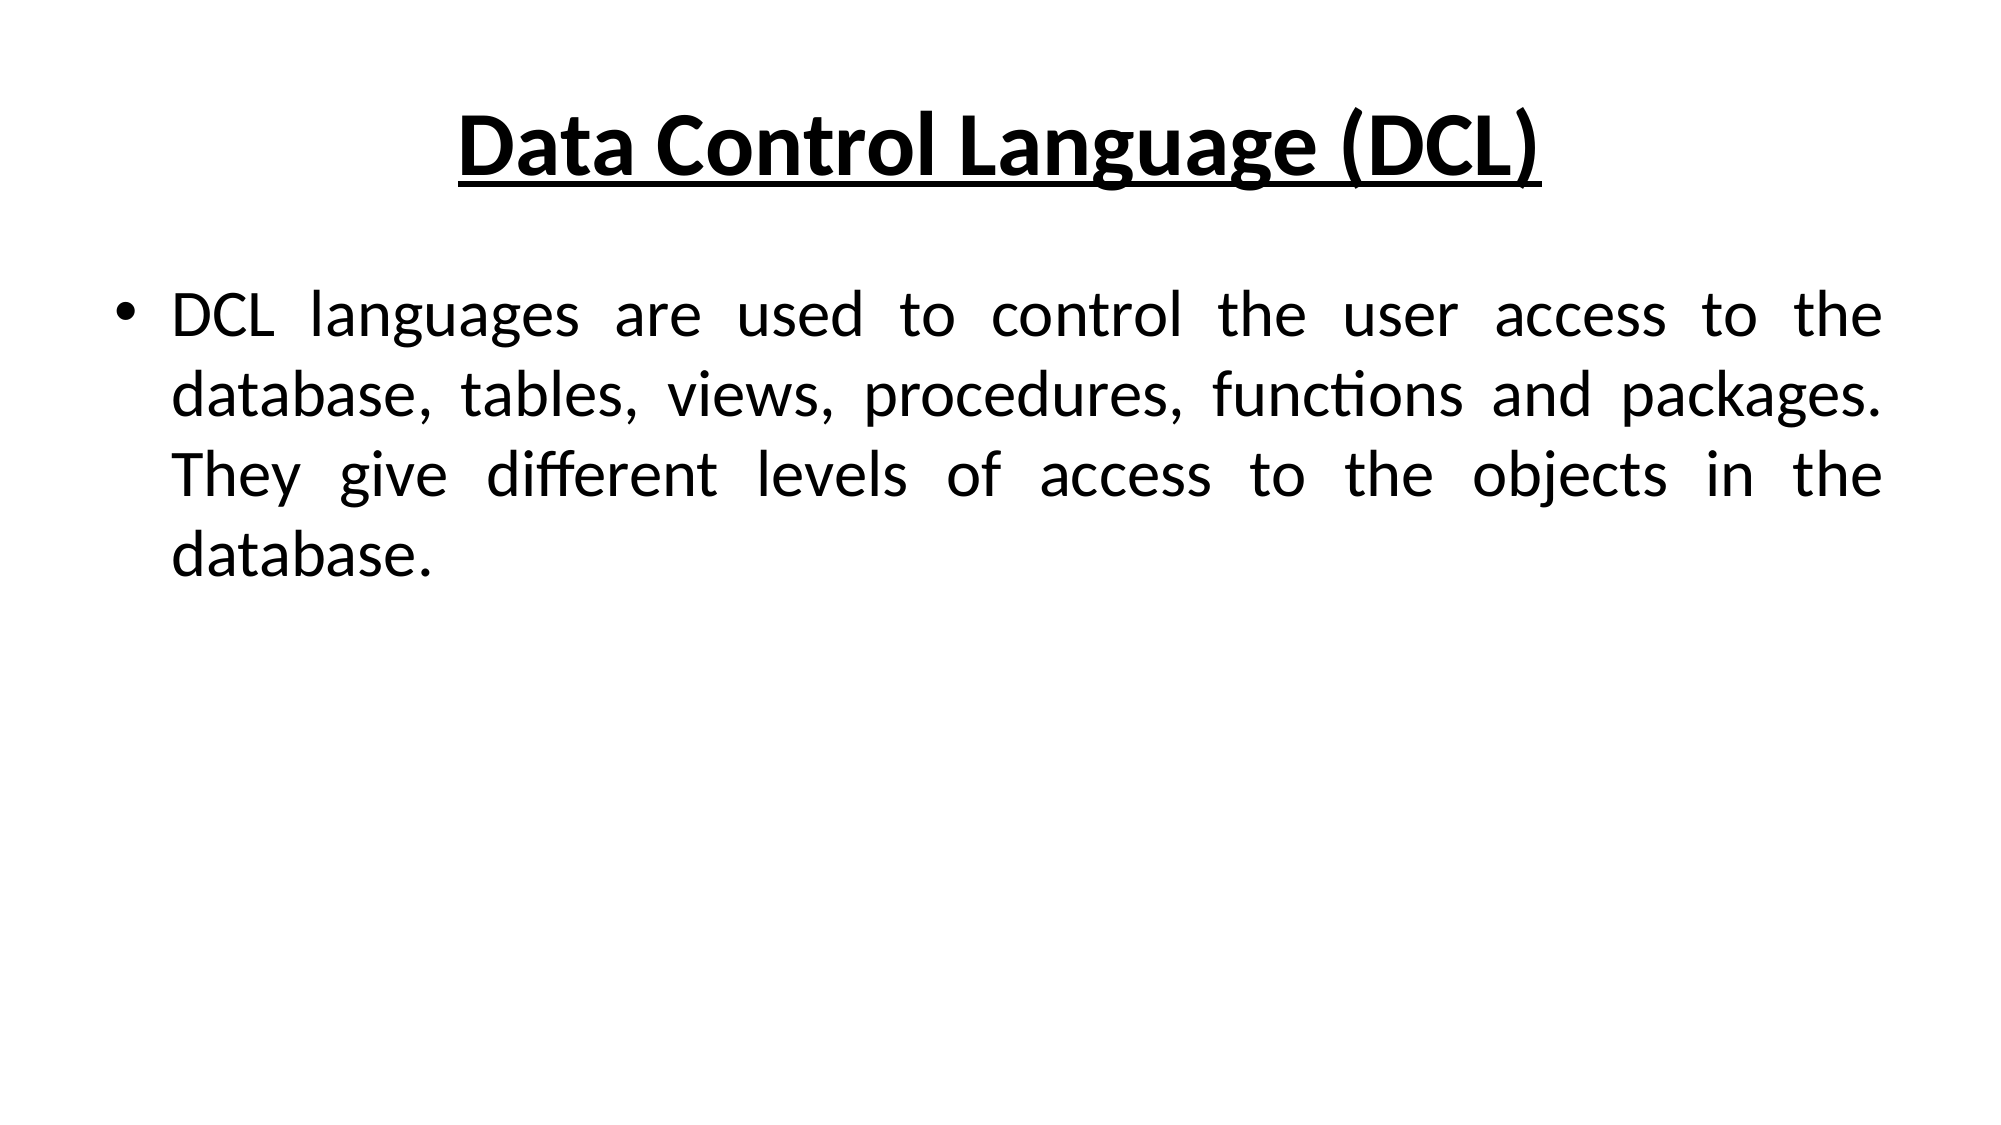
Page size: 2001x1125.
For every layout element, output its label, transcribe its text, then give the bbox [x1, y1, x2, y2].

title Data Control Language (DCL) [99, 45, 1900, 233]
list DCL languages are used to control the user access to the database, tables, views, procedures, functions and packages. They give different levels of access to the objects in the database. [99, 262, 1900, 1005]
